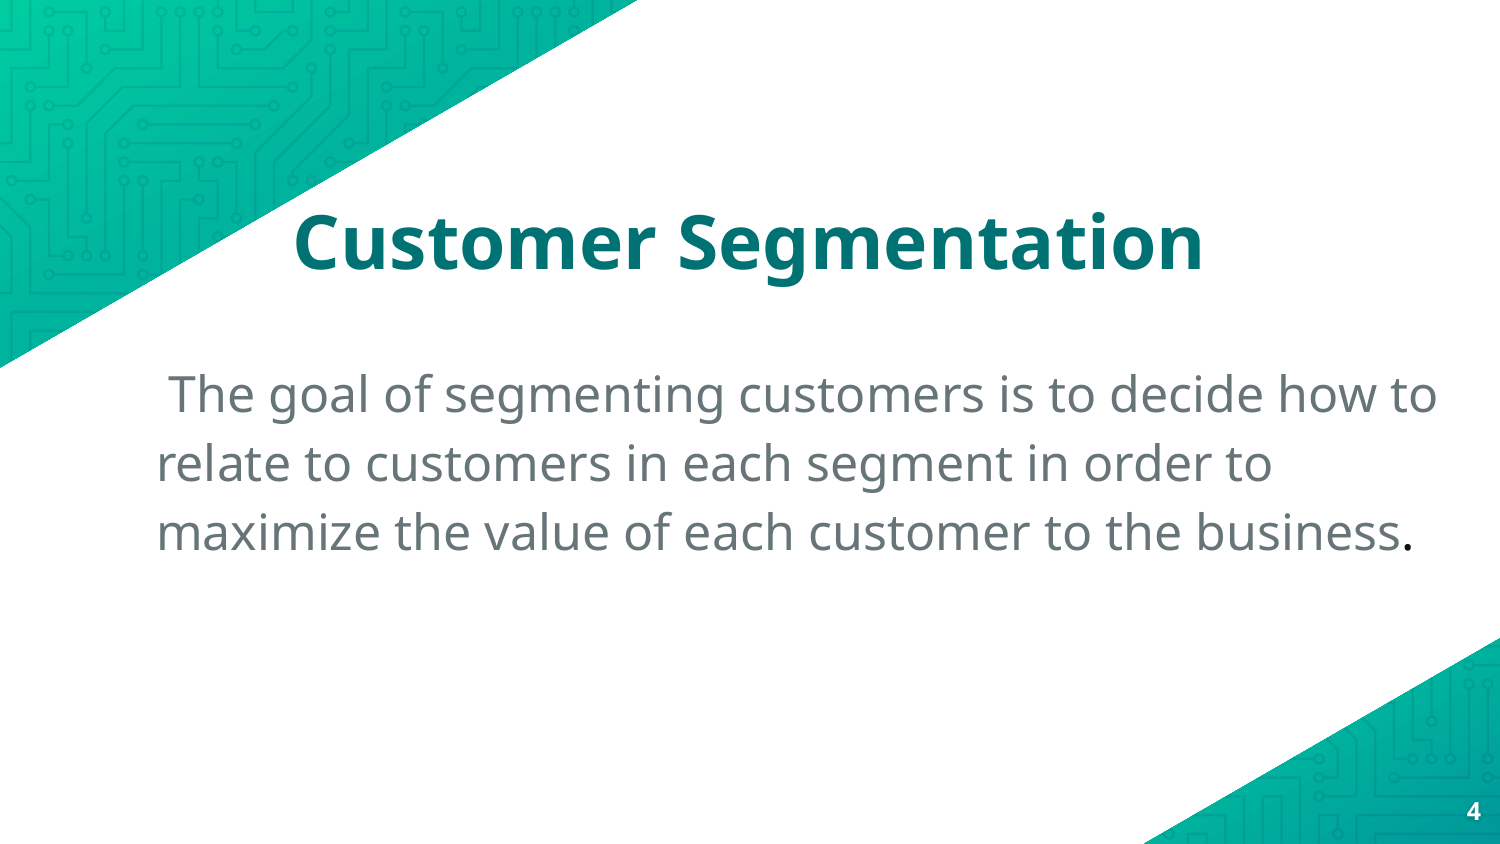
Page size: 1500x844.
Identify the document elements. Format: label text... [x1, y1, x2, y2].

list The goal of segmenting customers is to decide how to relate to customers in each segment in order to maximize the value of each customer to the business. [143, 293, 1447, 780]
slide_number 4 [1391, 779, 1482, 844]
text_box Customer Segmentation [98, 187, 1402, 293]
